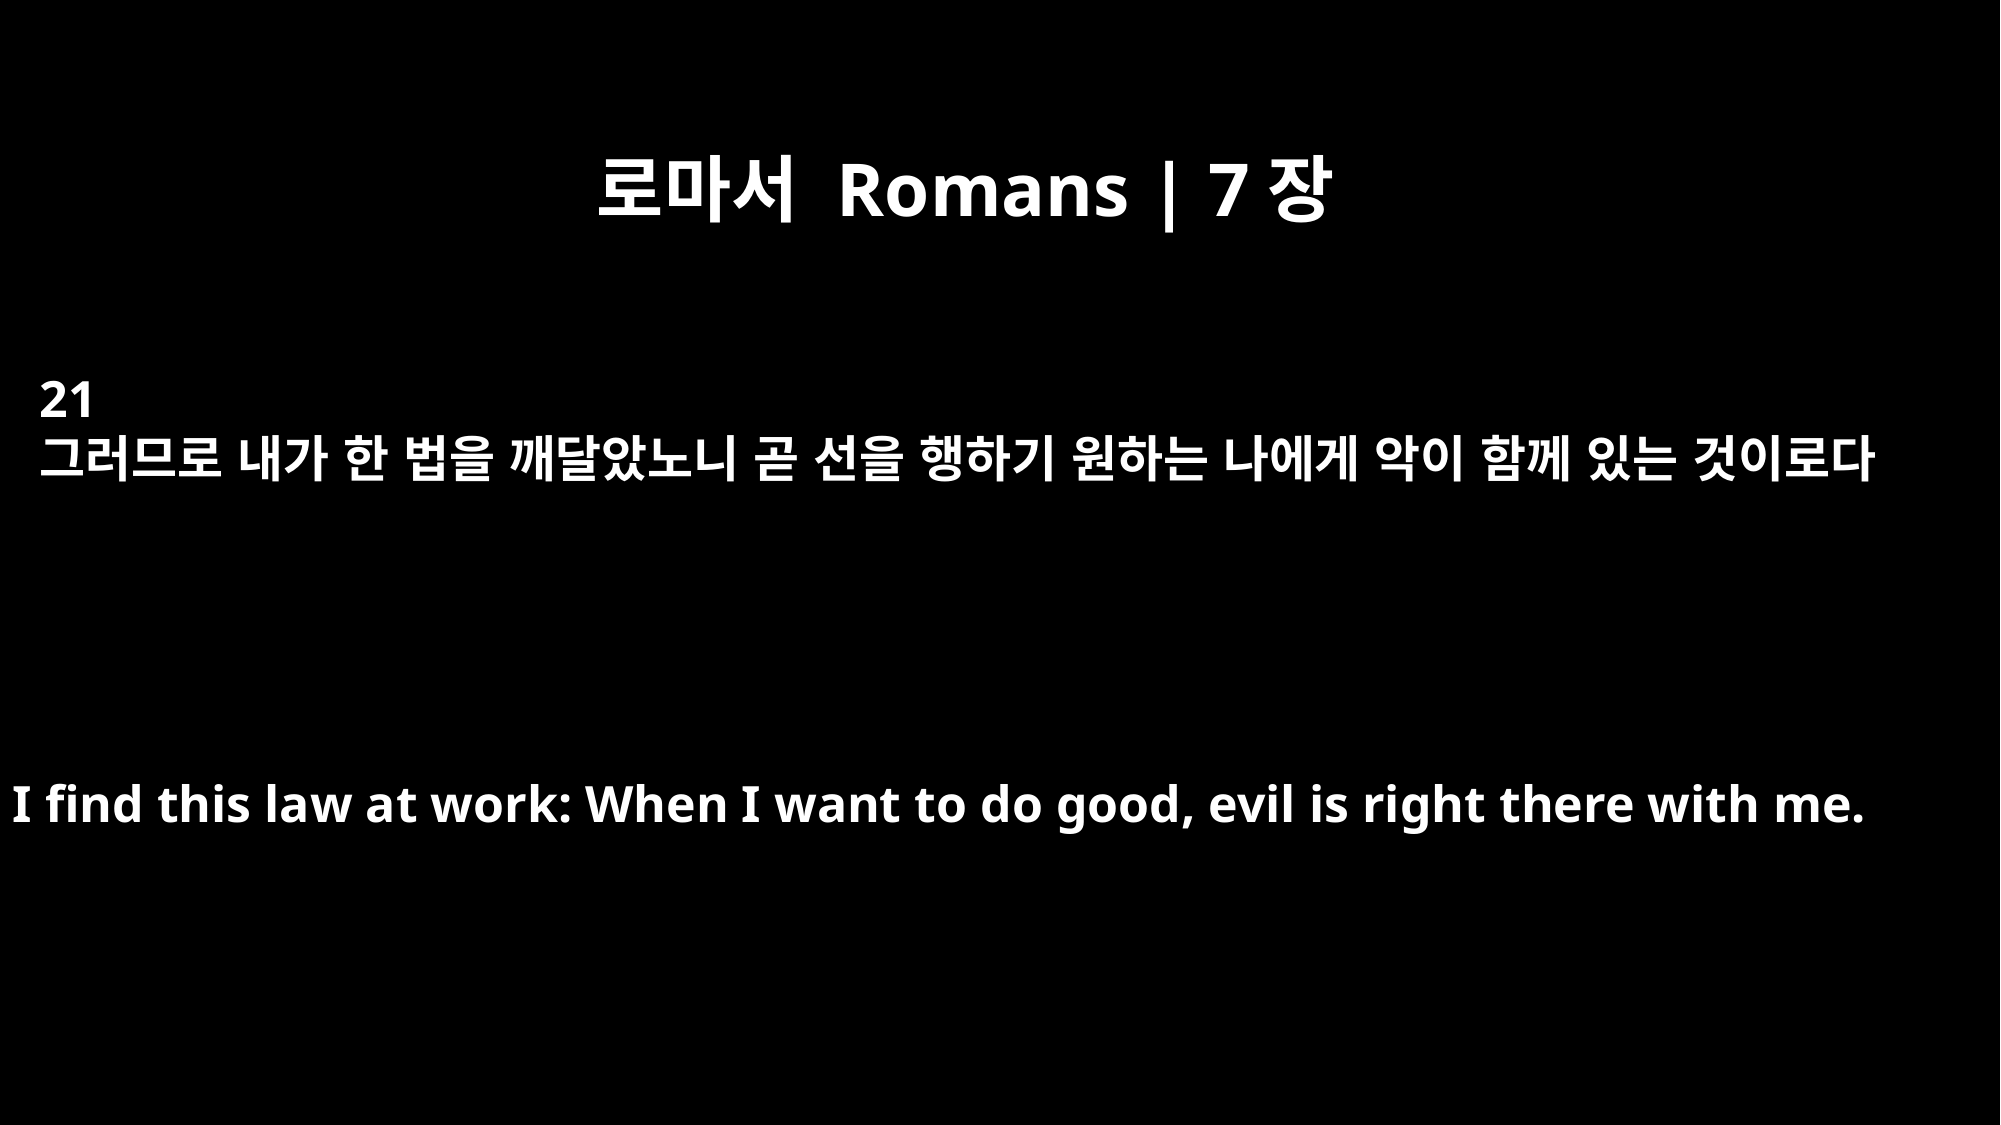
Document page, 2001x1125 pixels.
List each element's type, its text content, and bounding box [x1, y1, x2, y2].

text_box 21 그러므로 내가 한 법을 깨달았노니 곧 선을 행하기 원하는 나에게 악이 함께 있는 것이로다 [24, 359, 1893, 495]
text_box 로마서 Romans | 7장 [582, 136, 1350, 239]
text_box So I find this law at work: When I want to do good, evil is right there with me. [0, 764, 1882, 840]
